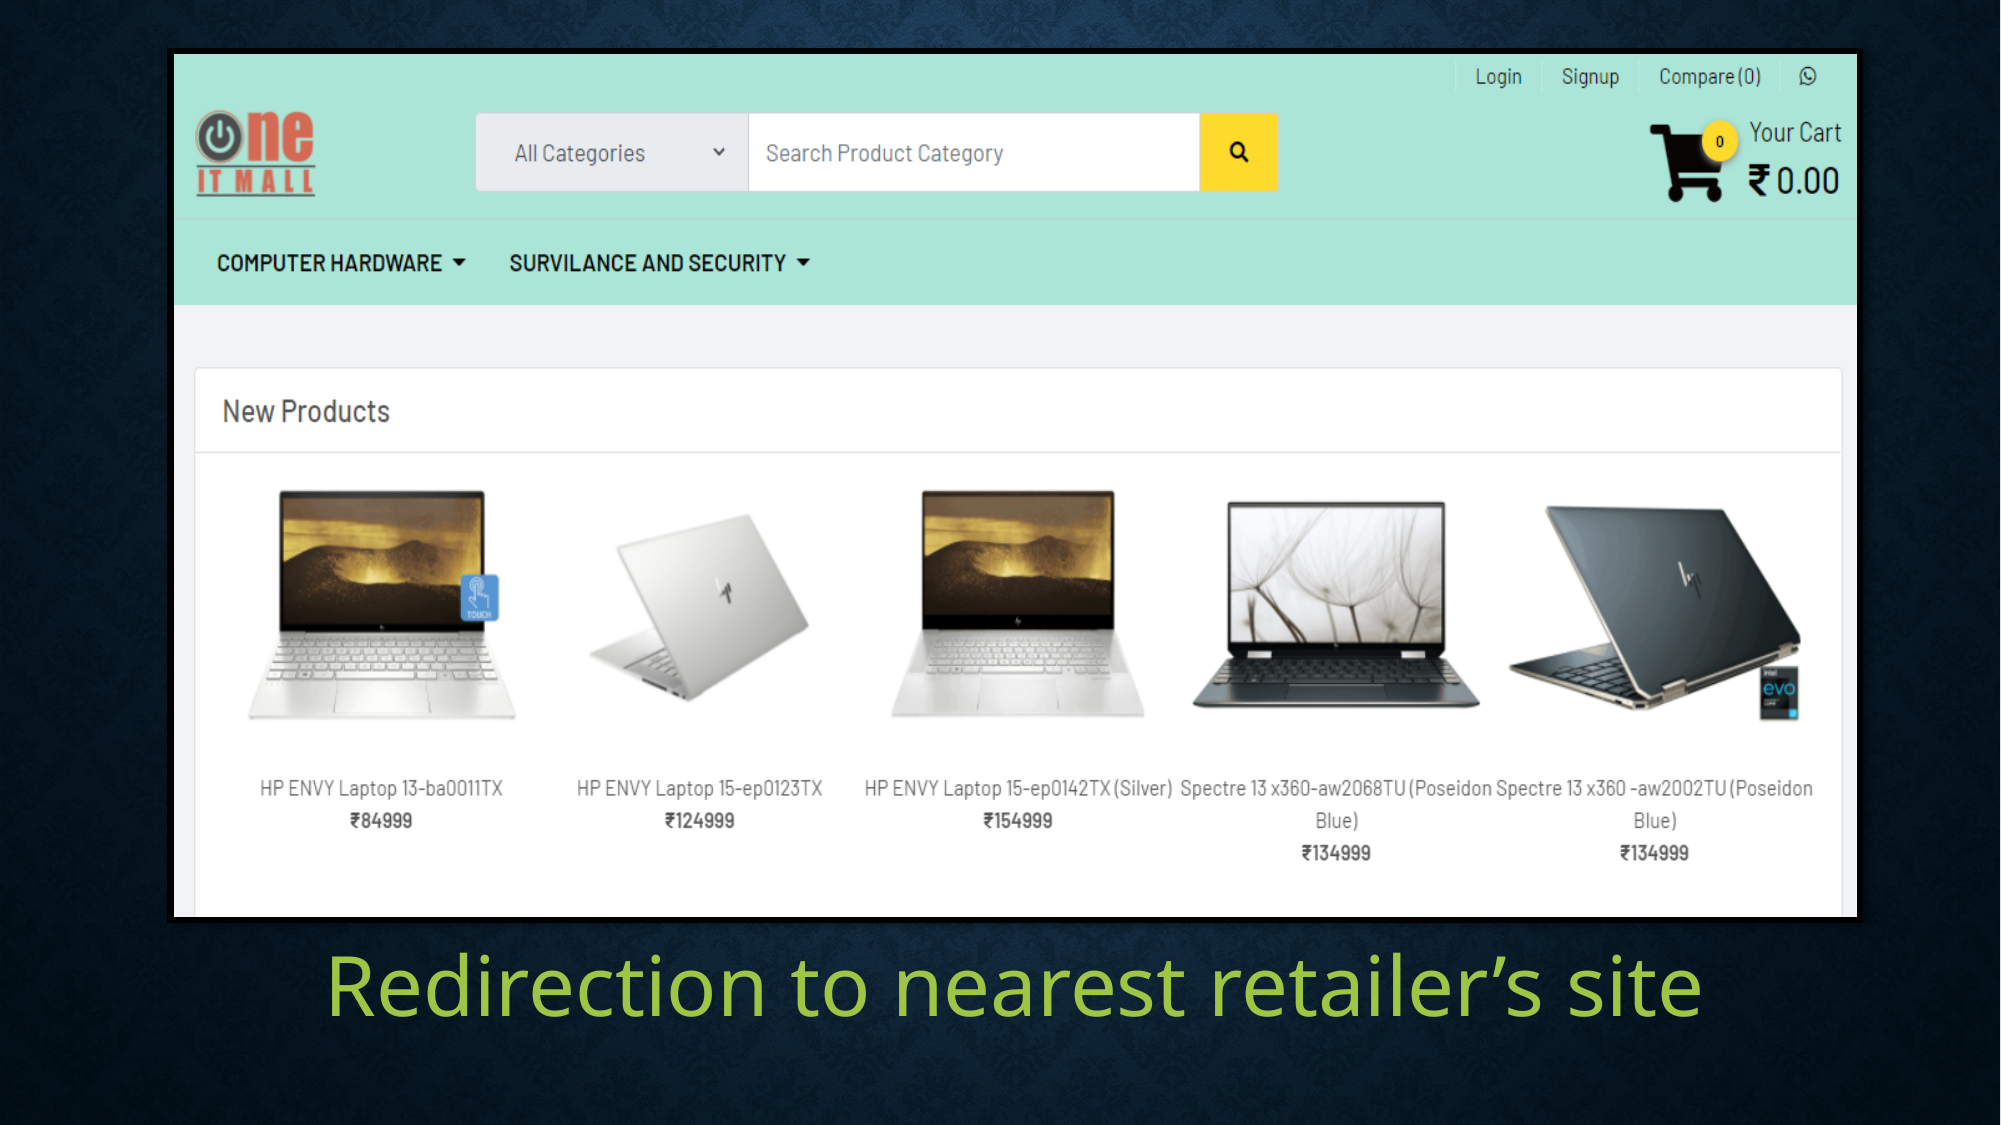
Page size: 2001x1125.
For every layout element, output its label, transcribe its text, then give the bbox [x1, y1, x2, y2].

picture [173, 53, 1858, 918]
text_box Redirection to nearest retailer’s site [309, 930, 1722, 1041]
